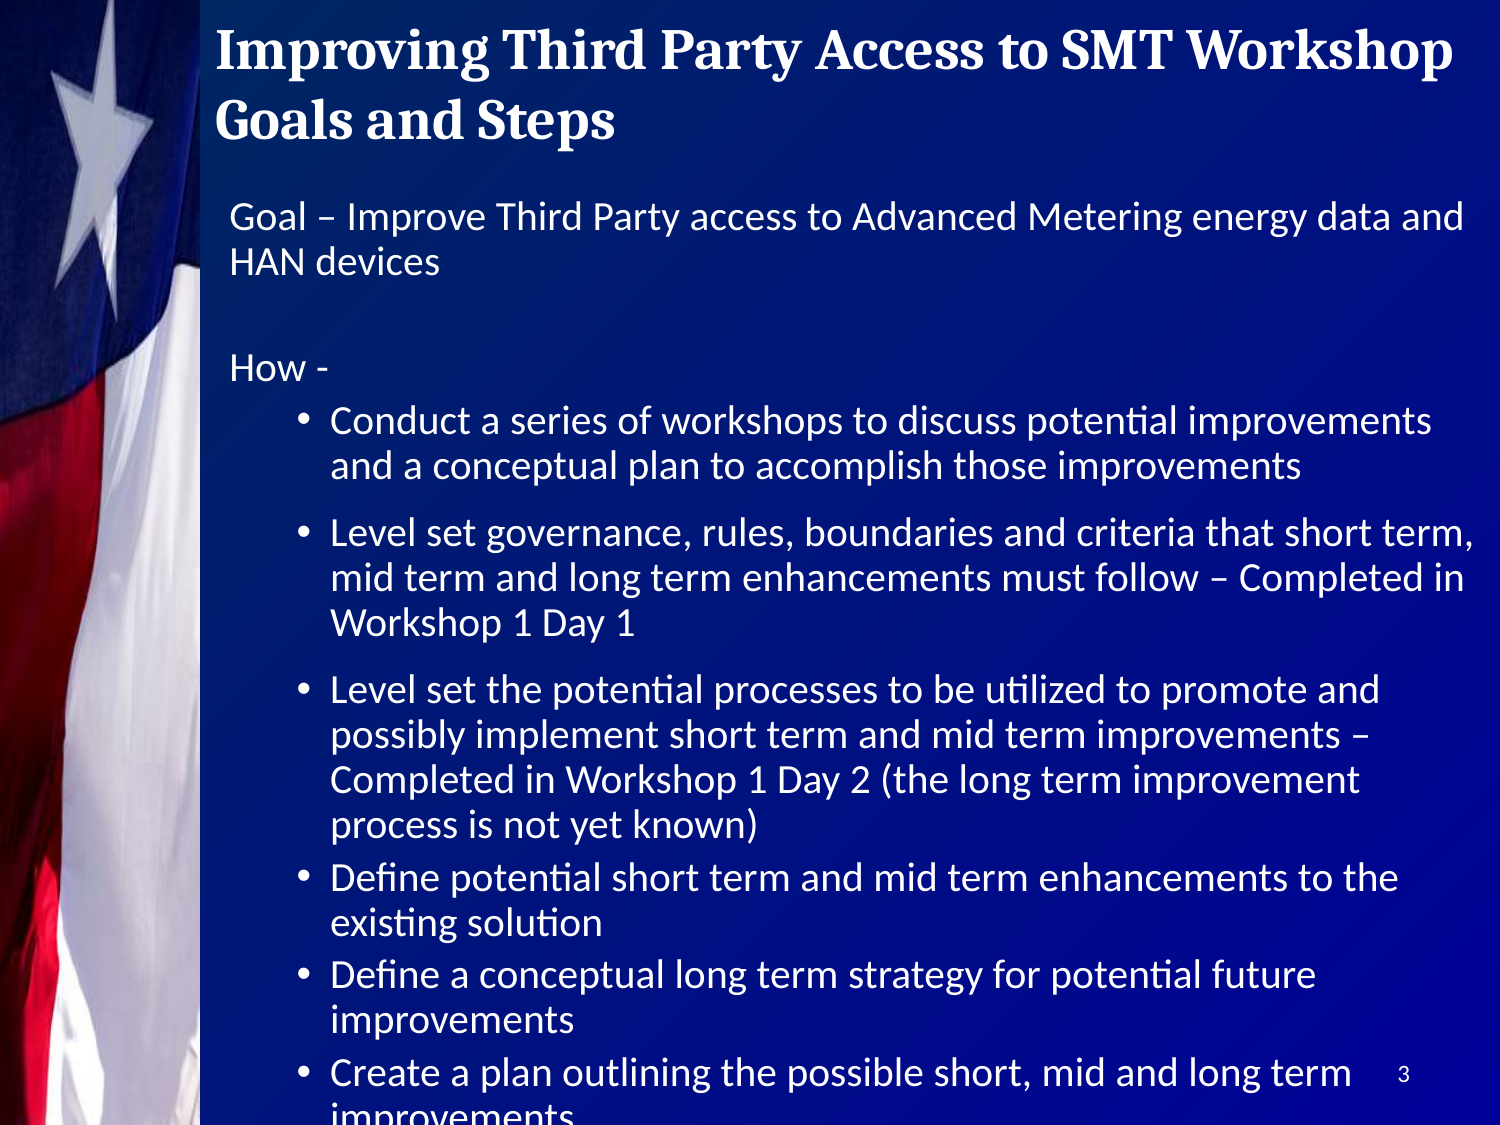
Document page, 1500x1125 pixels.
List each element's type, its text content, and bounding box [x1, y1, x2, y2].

picture [0, 0, 200, 1125]
text_box Goal – Improve Third Party access to Advanced Metering energy data and HAN devices How - Conduct a series of workshops to discuss potential improvements and a conceptual plan to accomplish those improvements Level set governance, rules, boundaries and criteria that short term, mid term and long term enhancements must follow – Completed in Workshop 1 Day 1 Level set the potential processes to be utilized to promote and possibly implement short term and mid term improvements – Completed in Workshop 1 Day 2 (the long term improvement process is not yet known) Define potential short term and mid term enhancements to the existing solution Define a conceptual long term strategy for potential future improvements Create a plan outlining the possible short, mid and long term improvements [147, 187, 1500, 1125]
title Improving Third Party Access to SMT Workshop Goals and Steps [200, 0, 1500, 175]
